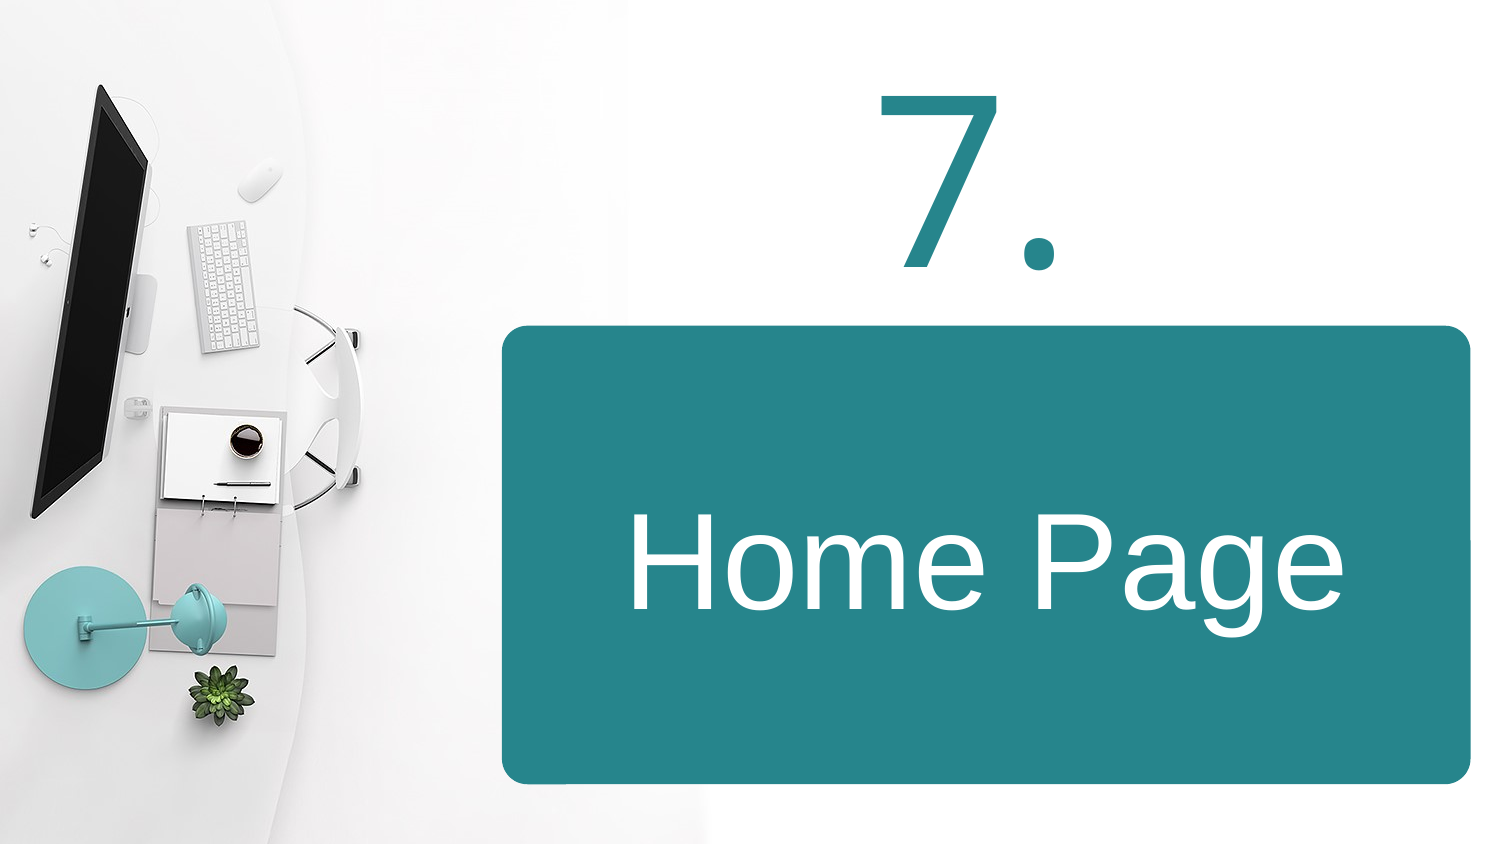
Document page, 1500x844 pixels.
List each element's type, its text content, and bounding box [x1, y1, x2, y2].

text_box Home Page [499, 323, 1473, 787]
picture [0, 0, 1500, 844]
text_box 7. [856, 20, 1345, 323]
